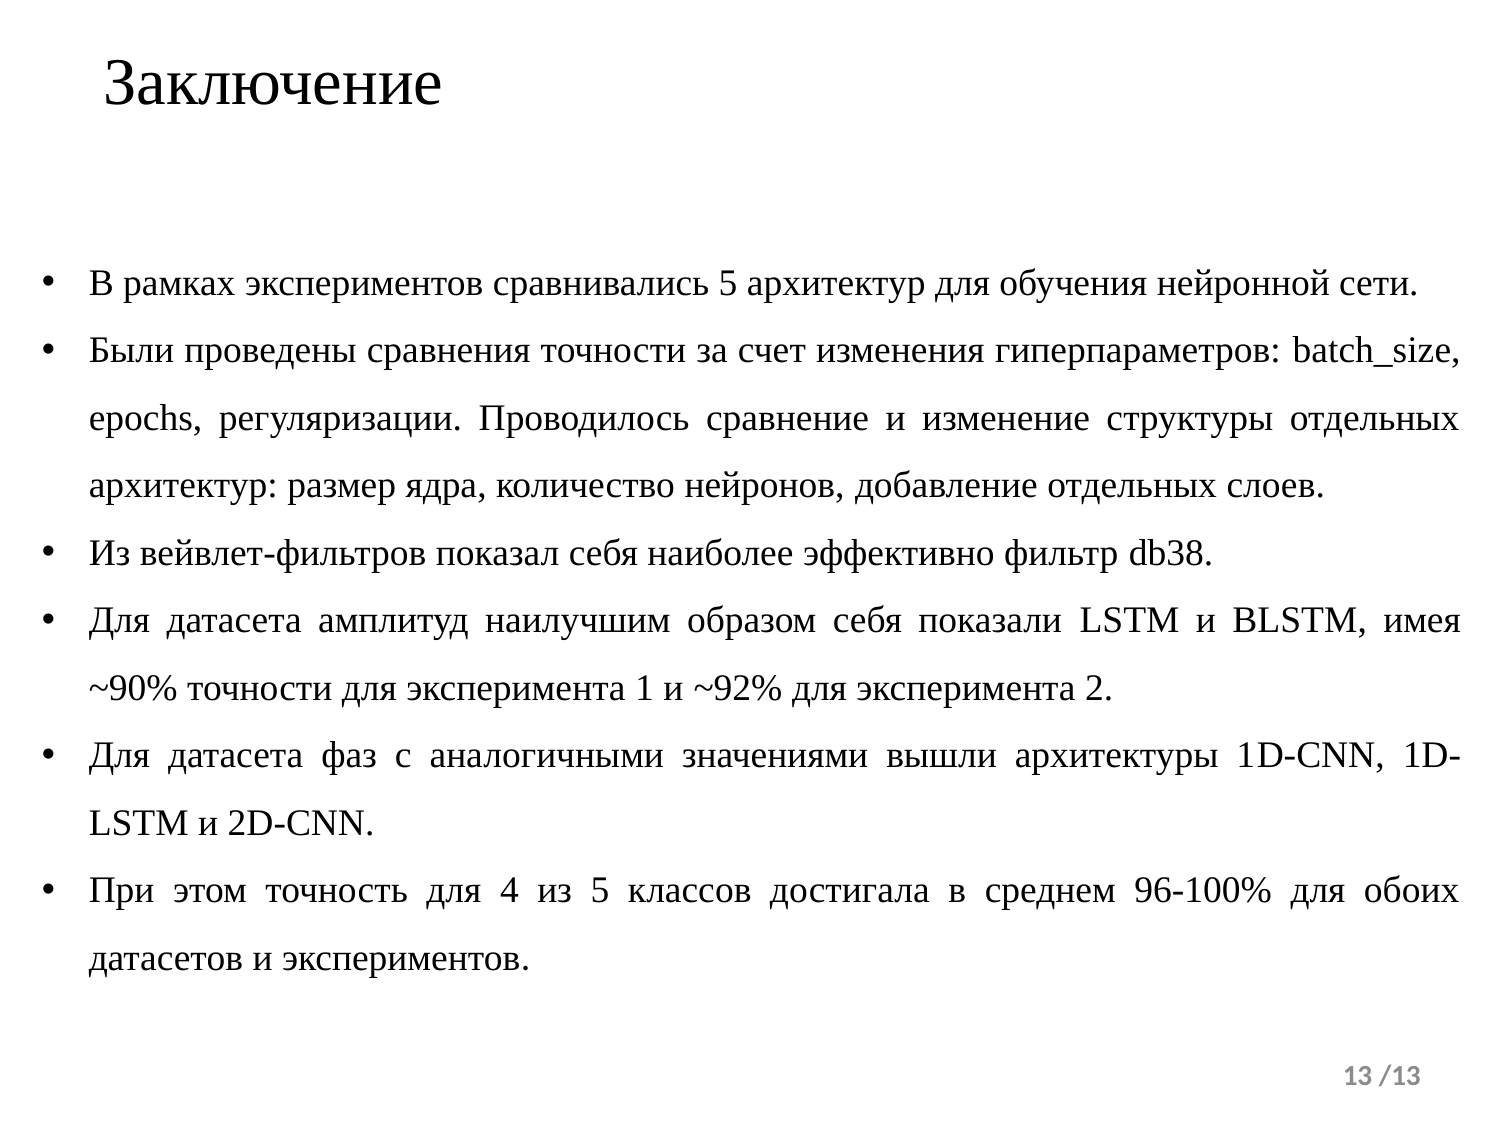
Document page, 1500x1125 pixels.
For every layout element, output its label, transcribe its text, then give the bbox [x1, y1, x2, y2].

text_box Заключение [88, 40, 1383, 204]
text_box В рамках экспериментов сравнивались 5 архитектур для обучения нейронной сети. Были проведены сравнения точности за счет изменения гиперпараметров: batch_size, epochs, регуляризации. Проводилось сравнение и изменение структуры отдельных архитектур: размер ядра, количество нейронов, добавление отдельных слоев. Из вейвлет-фильтров показал себя наиболее эффективно фильтр db38. Для датасета амплитуд наилучшим образом себя показали LSTM и BLSTM, имея ~90% точности для эксперимента 1 и ~92% для эксперимента 2. Для датасета фаз с аналогичными значениями вышли архитектуры 1D-CNN, 1D-LSTM и 2D-CNN. При этом точность для 4 из 5 классов достигала в среднем 96-100% для обоих датасетов и экспериментов. [27, 228, 1476, 986]
text_box [67, 39, 1361, 204]
